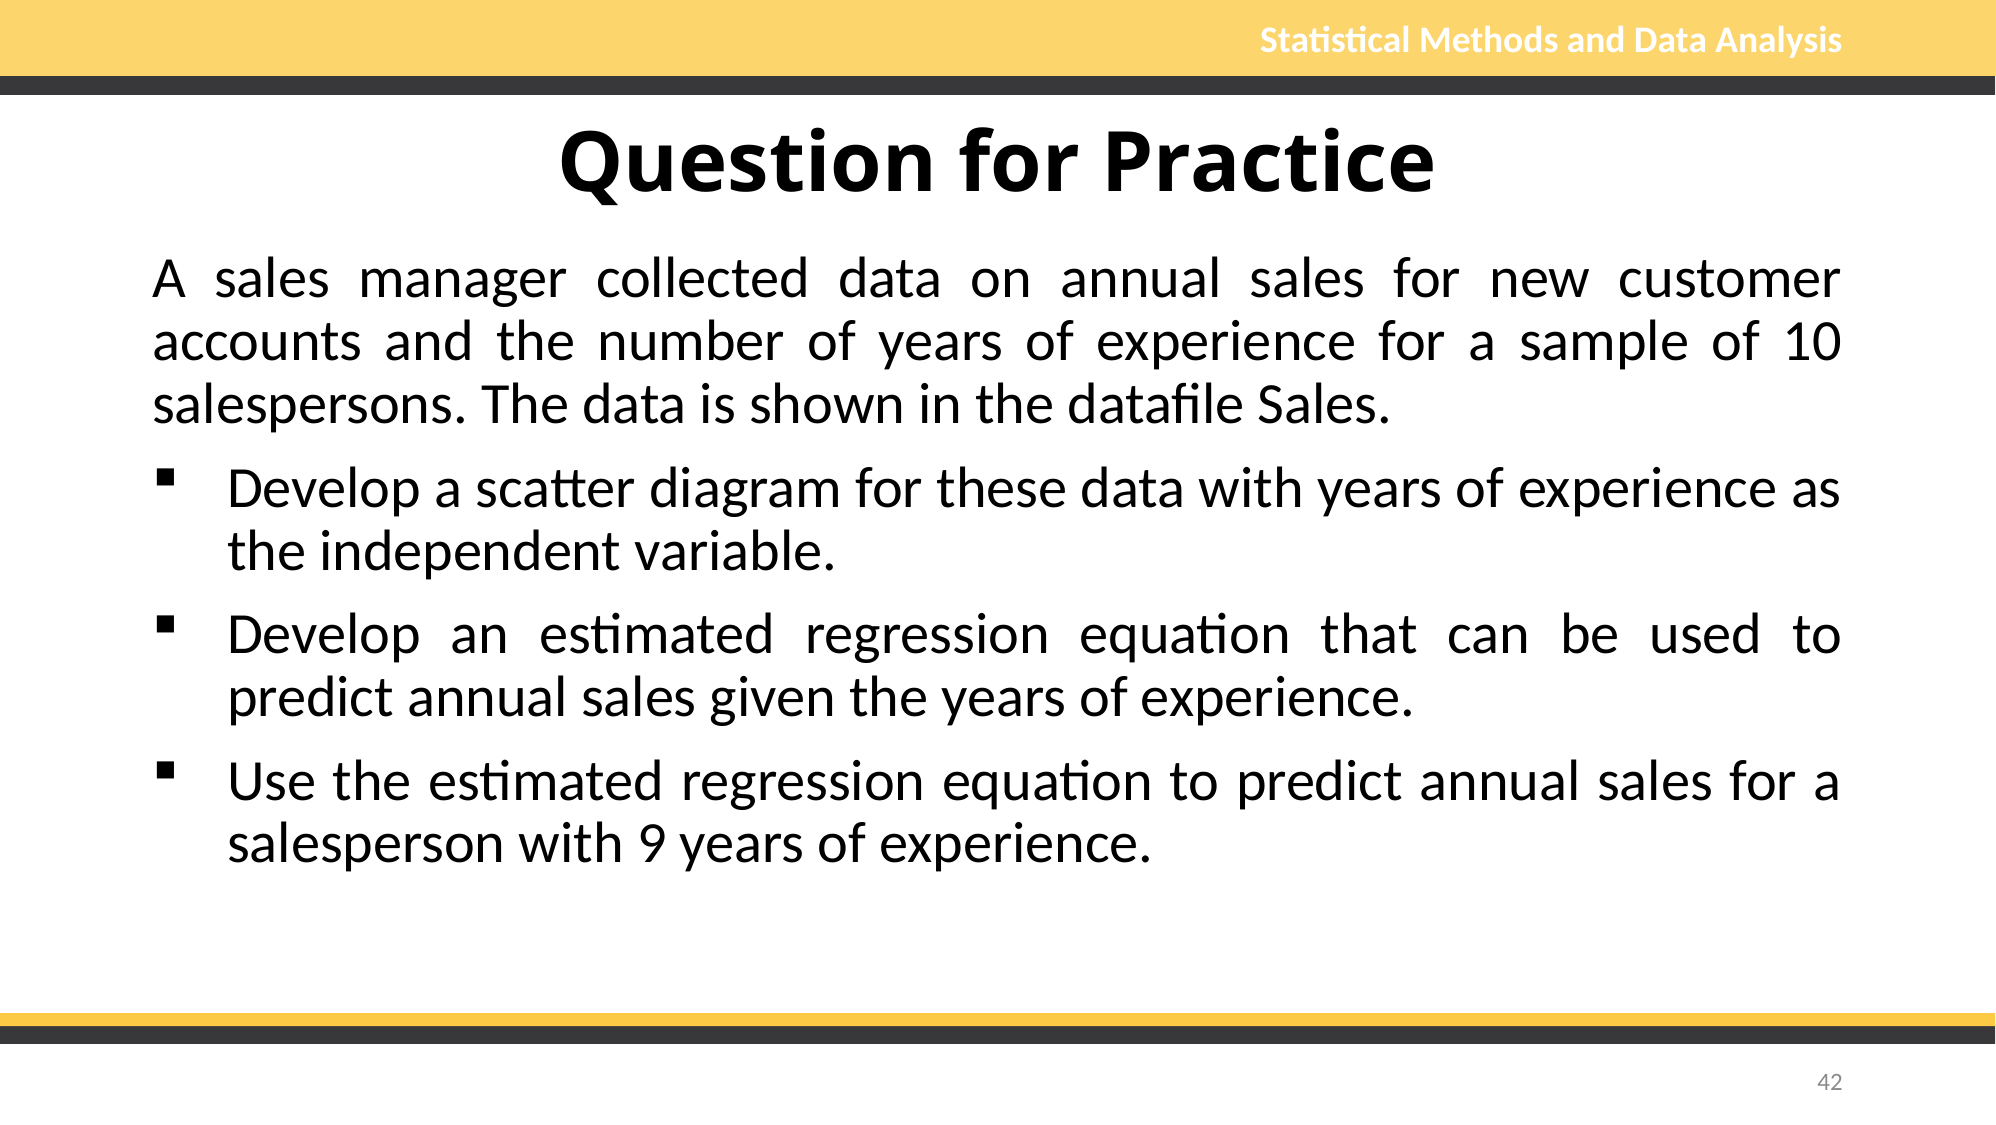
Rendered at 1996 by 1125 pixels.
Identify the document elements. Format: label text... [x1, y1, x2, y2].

title Question for Practice [137, 104, 1858, 225]
picture [0, 1027, 1996, 1044]
list A sales manager collected data on annual sales for new customer accounts and the number of years of experience for a sample of 10 salespersons. The data is shown in the datafile Sales. Develop a scatter diagram for these data with years of experience as the independent variable. Develop an estimated regression equation that can be used to predict annual sales given the years of experience. Use the estimated regression equation to predict annual sales for a salesperson with 9 years of experience. [137, 239, 1858, 990]
slide_number 42 [1755, 1057, 1858, 1103]
picture [0, 76, 1996, 95]
